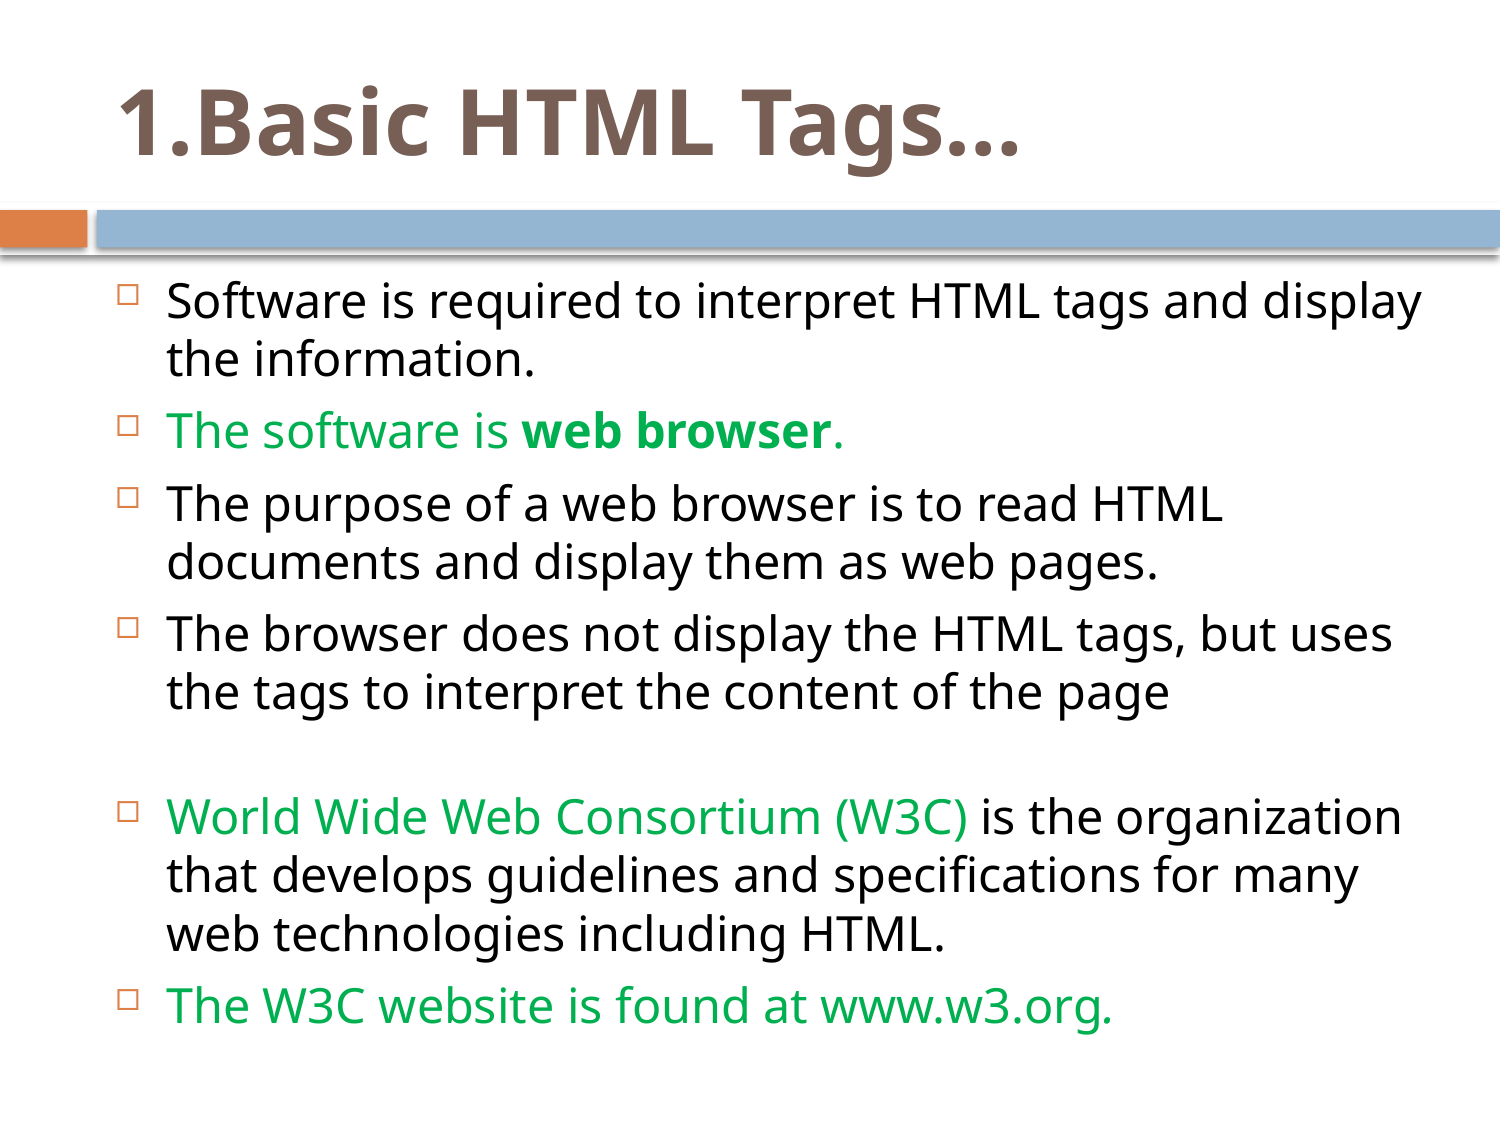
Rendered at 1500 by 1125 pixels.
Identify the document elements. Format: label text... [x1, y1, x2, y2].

title 1.Basic HTML Tags… [100, 37, 1438, 200]
list Software is required to interpret HTML tags and display the information. The software is web browser. The purpose of a web browser is to read HTML documents and display them as web pages. The browser does not display the HTML tags, but uses the tags to interpret the content of the page World Wide Web Consortium (W3C) is the organization that develops guidelines and specifications for many web technologies including HTML. The W3C website is found at www.w3.org. [100, 262, 1438, 1088]
